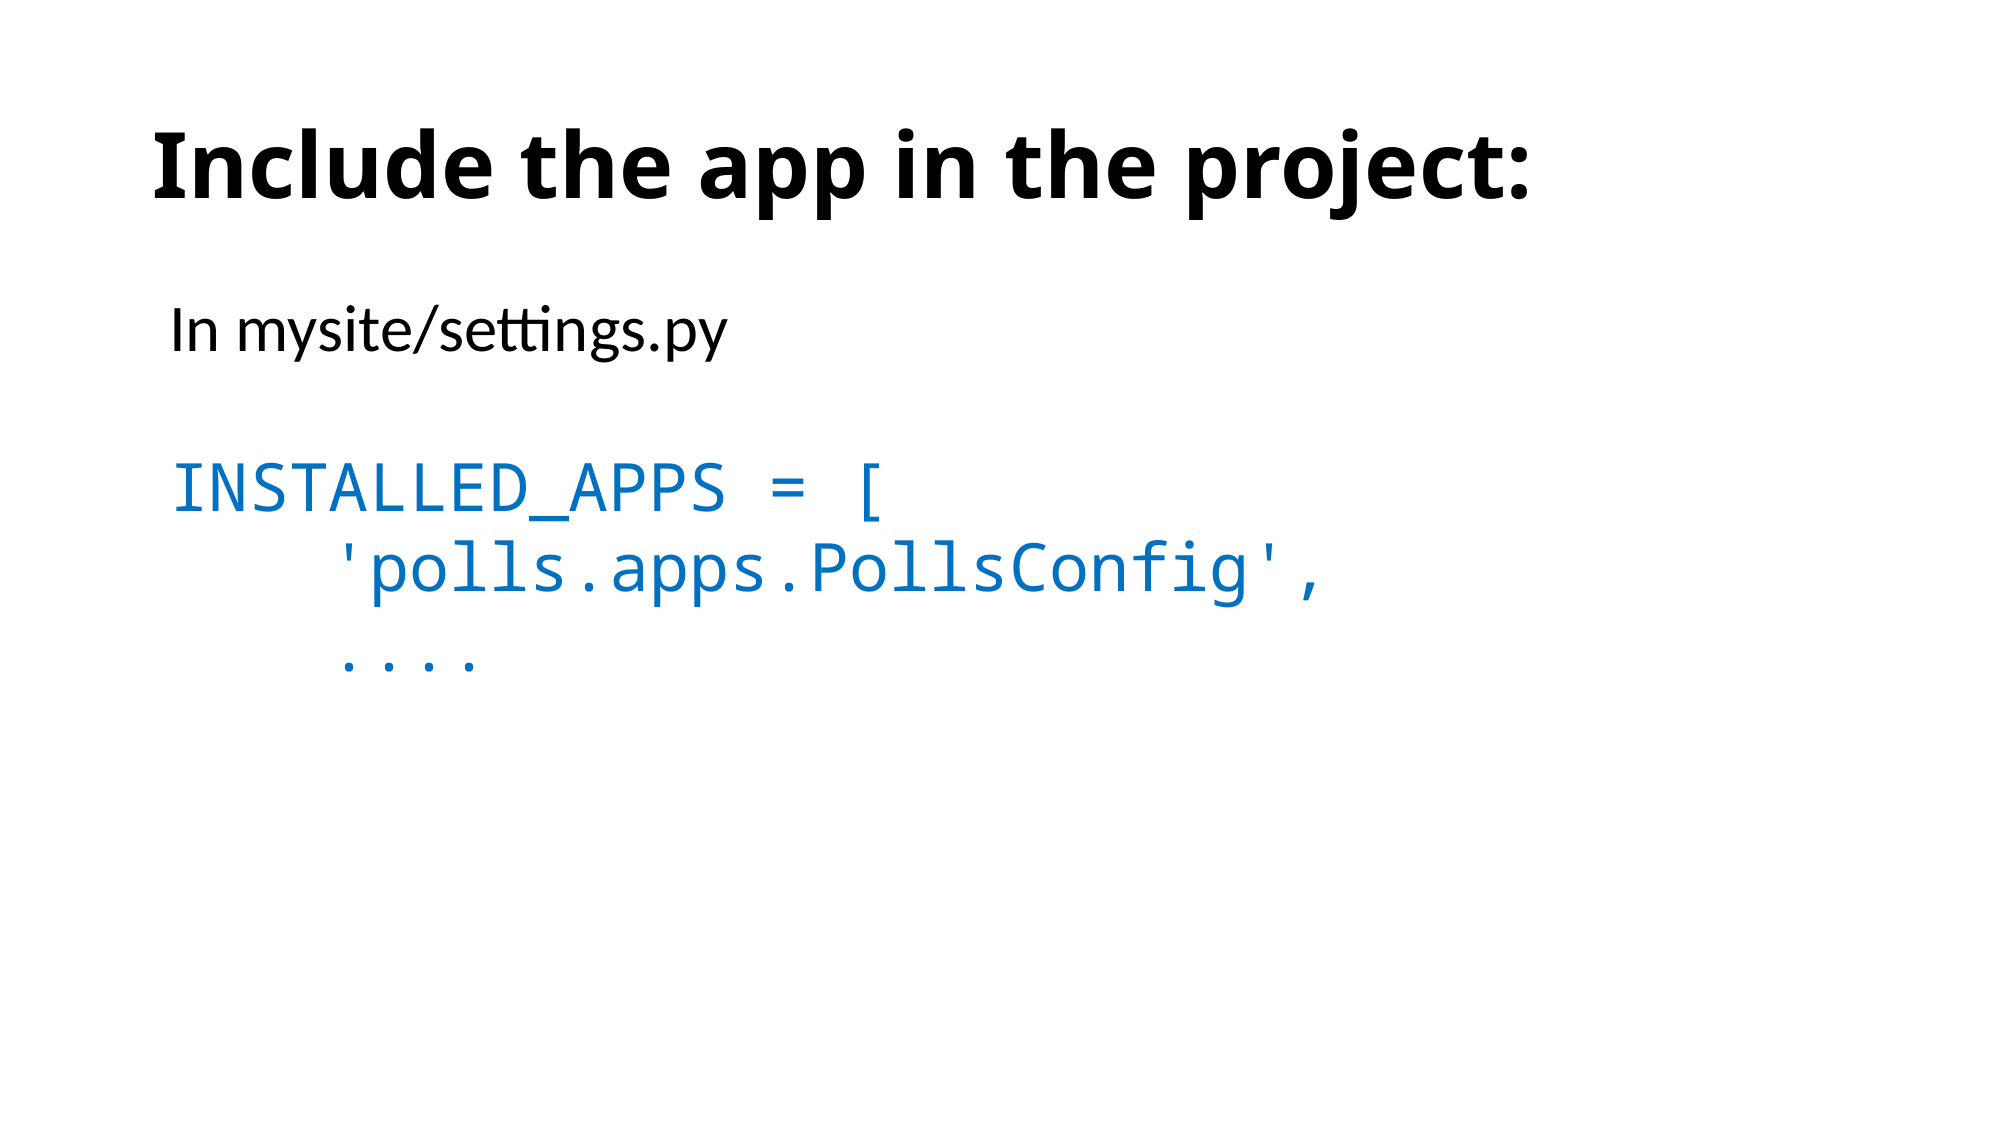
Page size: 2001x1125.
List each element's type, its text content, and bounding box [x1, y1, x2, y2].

title Include the app in the project: [137, 59, 1863, 278]
text_box In mysite/settings.py INSTALLED_APPS = [ 'polls.apps.PollsConfig', .... [154, 277, 1783, 692]
